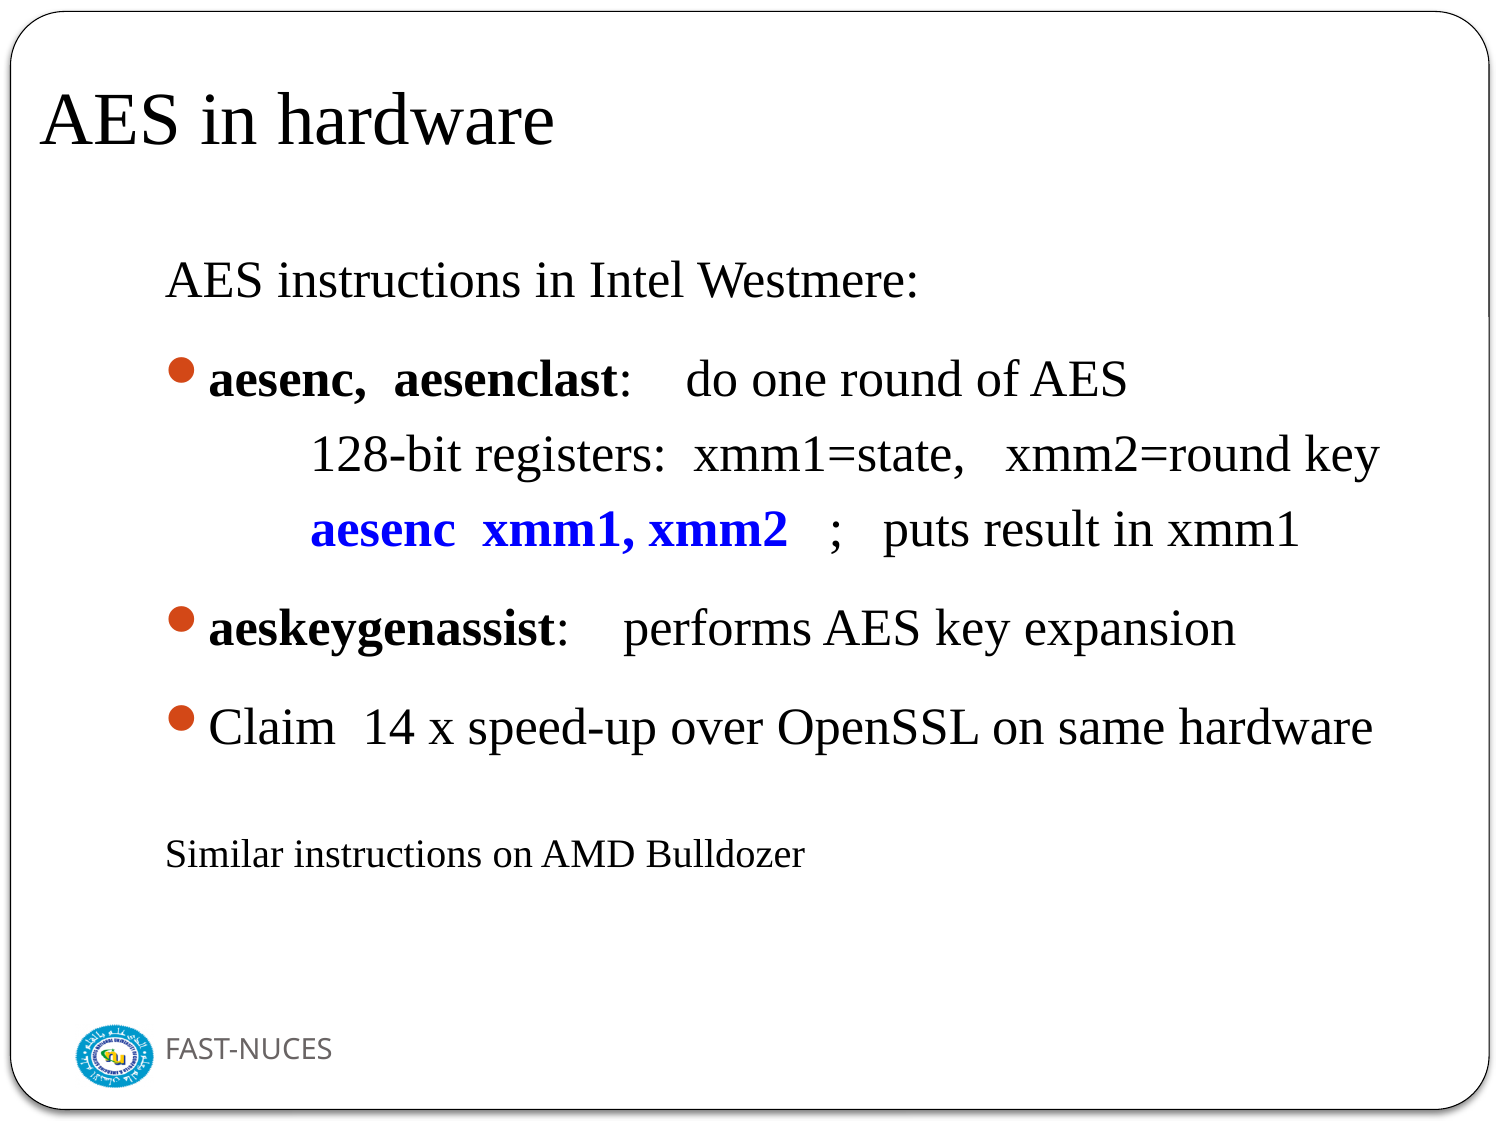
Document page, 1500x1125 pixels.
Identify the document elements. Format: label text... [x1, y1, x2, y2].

footer FAST-NUCES [150, 1012, 800, 1088]
picture [74, 1024, 154, 1088]
title AES in hardware [24, 0, 1300, 175]
picture [123, 1060, 154, 1088]
list AES instructions in Intel Westmere: aesenc, aesenclast: do one round of AES 128-bit registers: xmm1=state, xmm2=round key aesenc xmm1, xmm2 ; puts result in xmm1 aeskeygenassist: performs AES key expansion Claim 14 x speed-up over OpenSSL on same hardware Similar instructions on AMD Bulldozer [150, 237, 1425, 988]
picture [91, 1038, 138, 1075]
